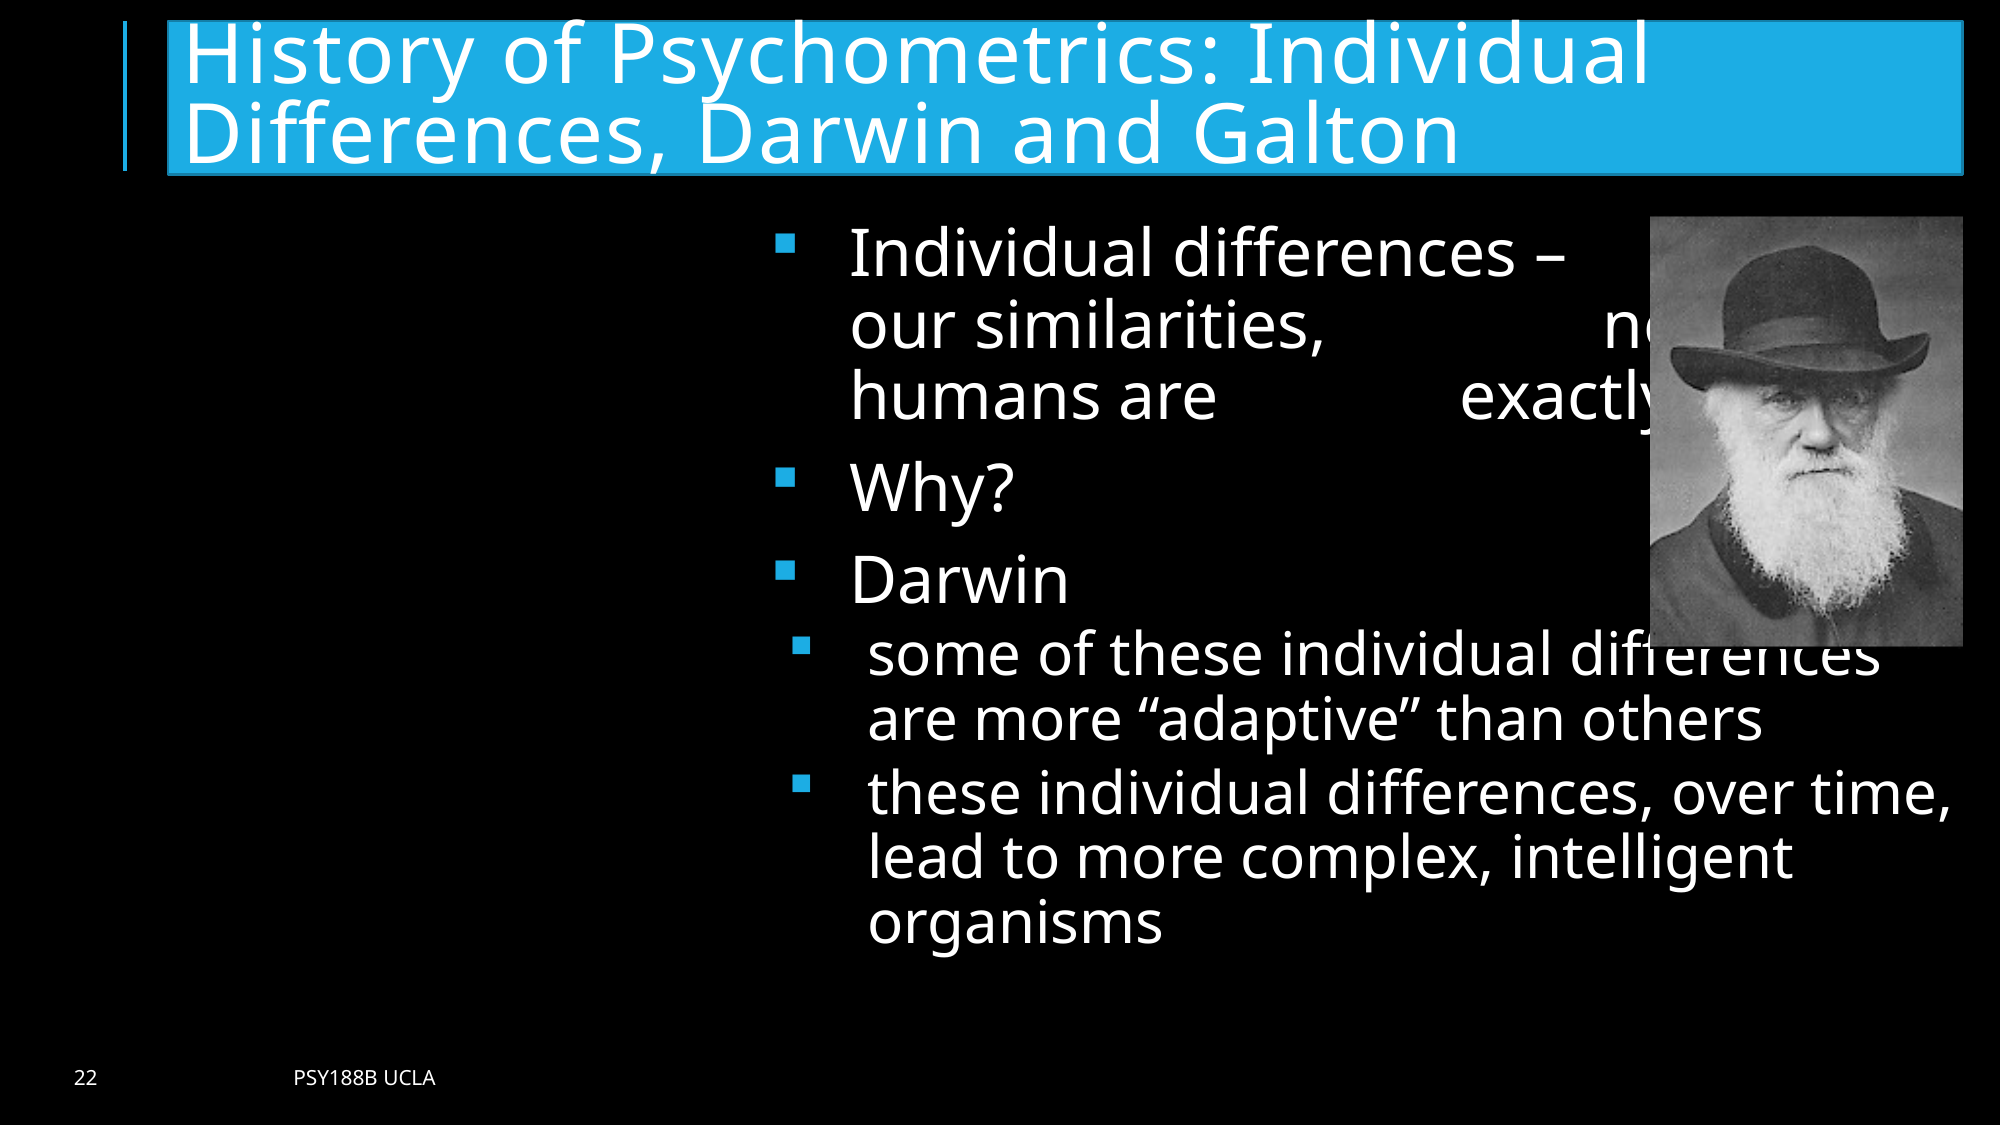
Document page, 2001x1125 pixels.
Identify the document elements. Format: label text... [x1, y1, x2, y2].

title History of Psychometrics: Individual Differences, Darwin and Galton [168, 24, 1963, 175]
picture [1649, 215, 1963, 649]
footer Psy188B UCLA [168, 1055, 562, 1101]
slide_number 22 [5, 1055, 166, 1101]
list Individual differences – despite our similarities, no two humans are exactly alike. Why? Darwin some of these individual differences are more “adaptive” than others these individual differences, over time, lead to more complex, intelligent organisms [762, 212, 1963, 1033]
